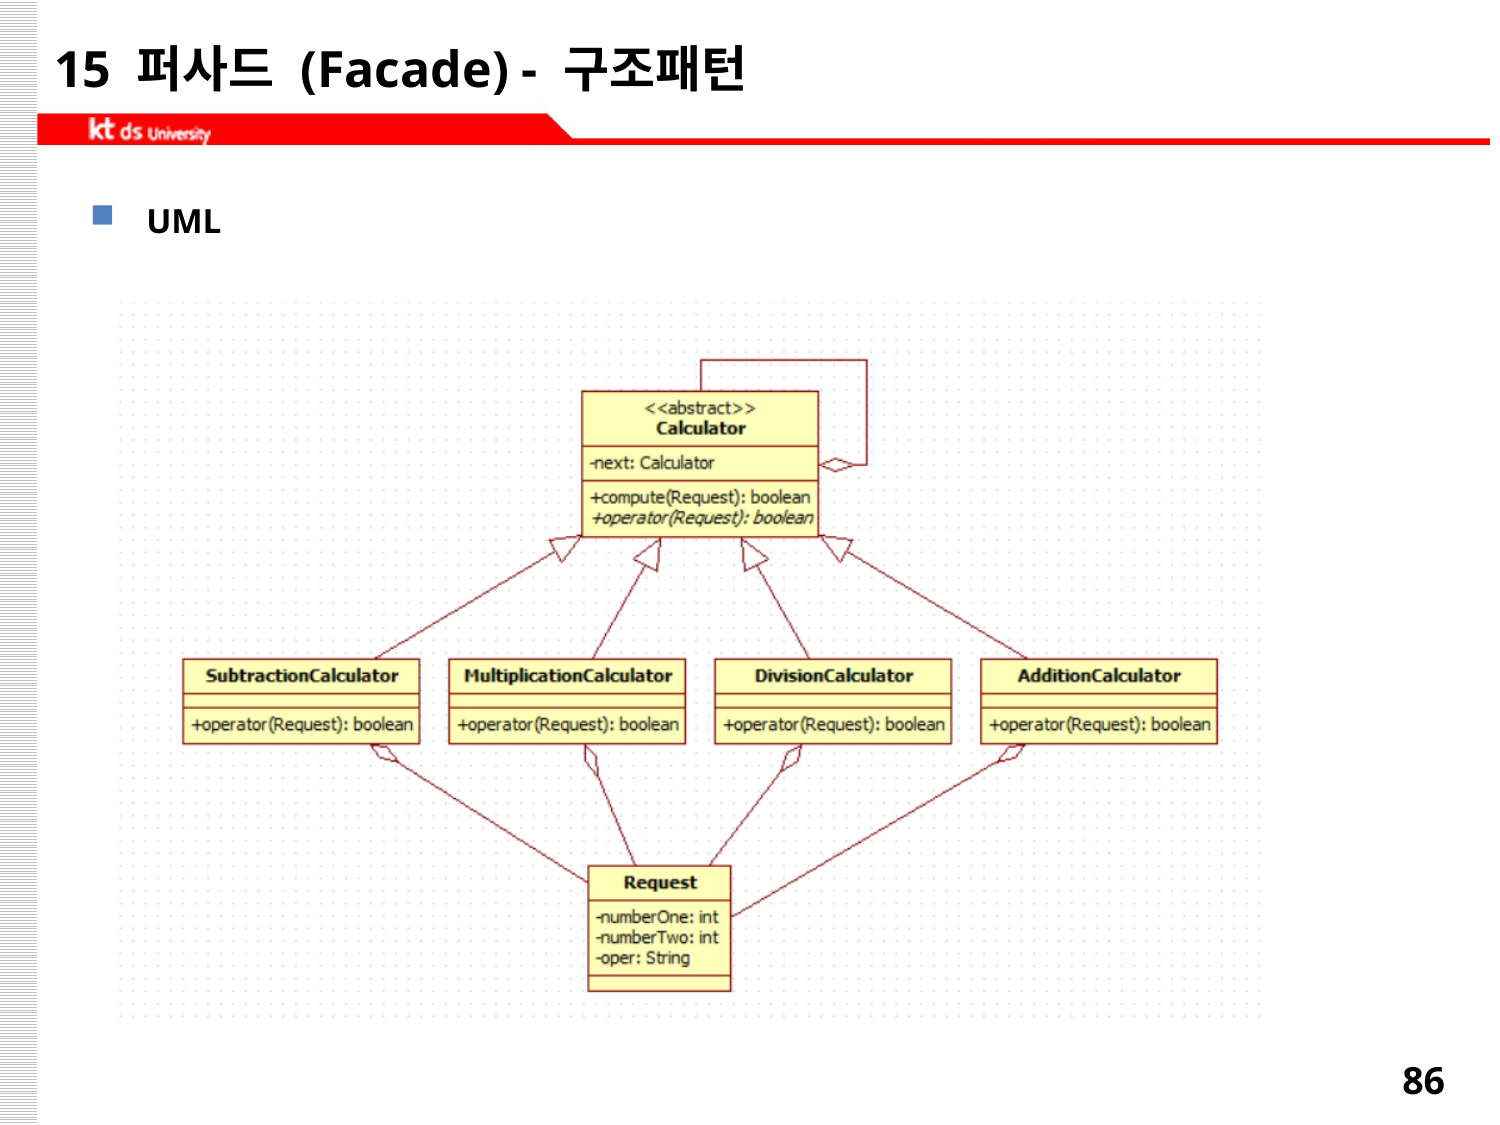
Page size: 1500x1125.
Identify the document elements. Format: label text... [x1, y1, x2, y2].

picture [111, 302, 1268, 1026]
list UML [75, 172, 1436, 1038]
title 15 퍼사드 (Facade) - 구조패턴 [39, 22, 1438, 113]
picture [38, 99, 1490, 167]
